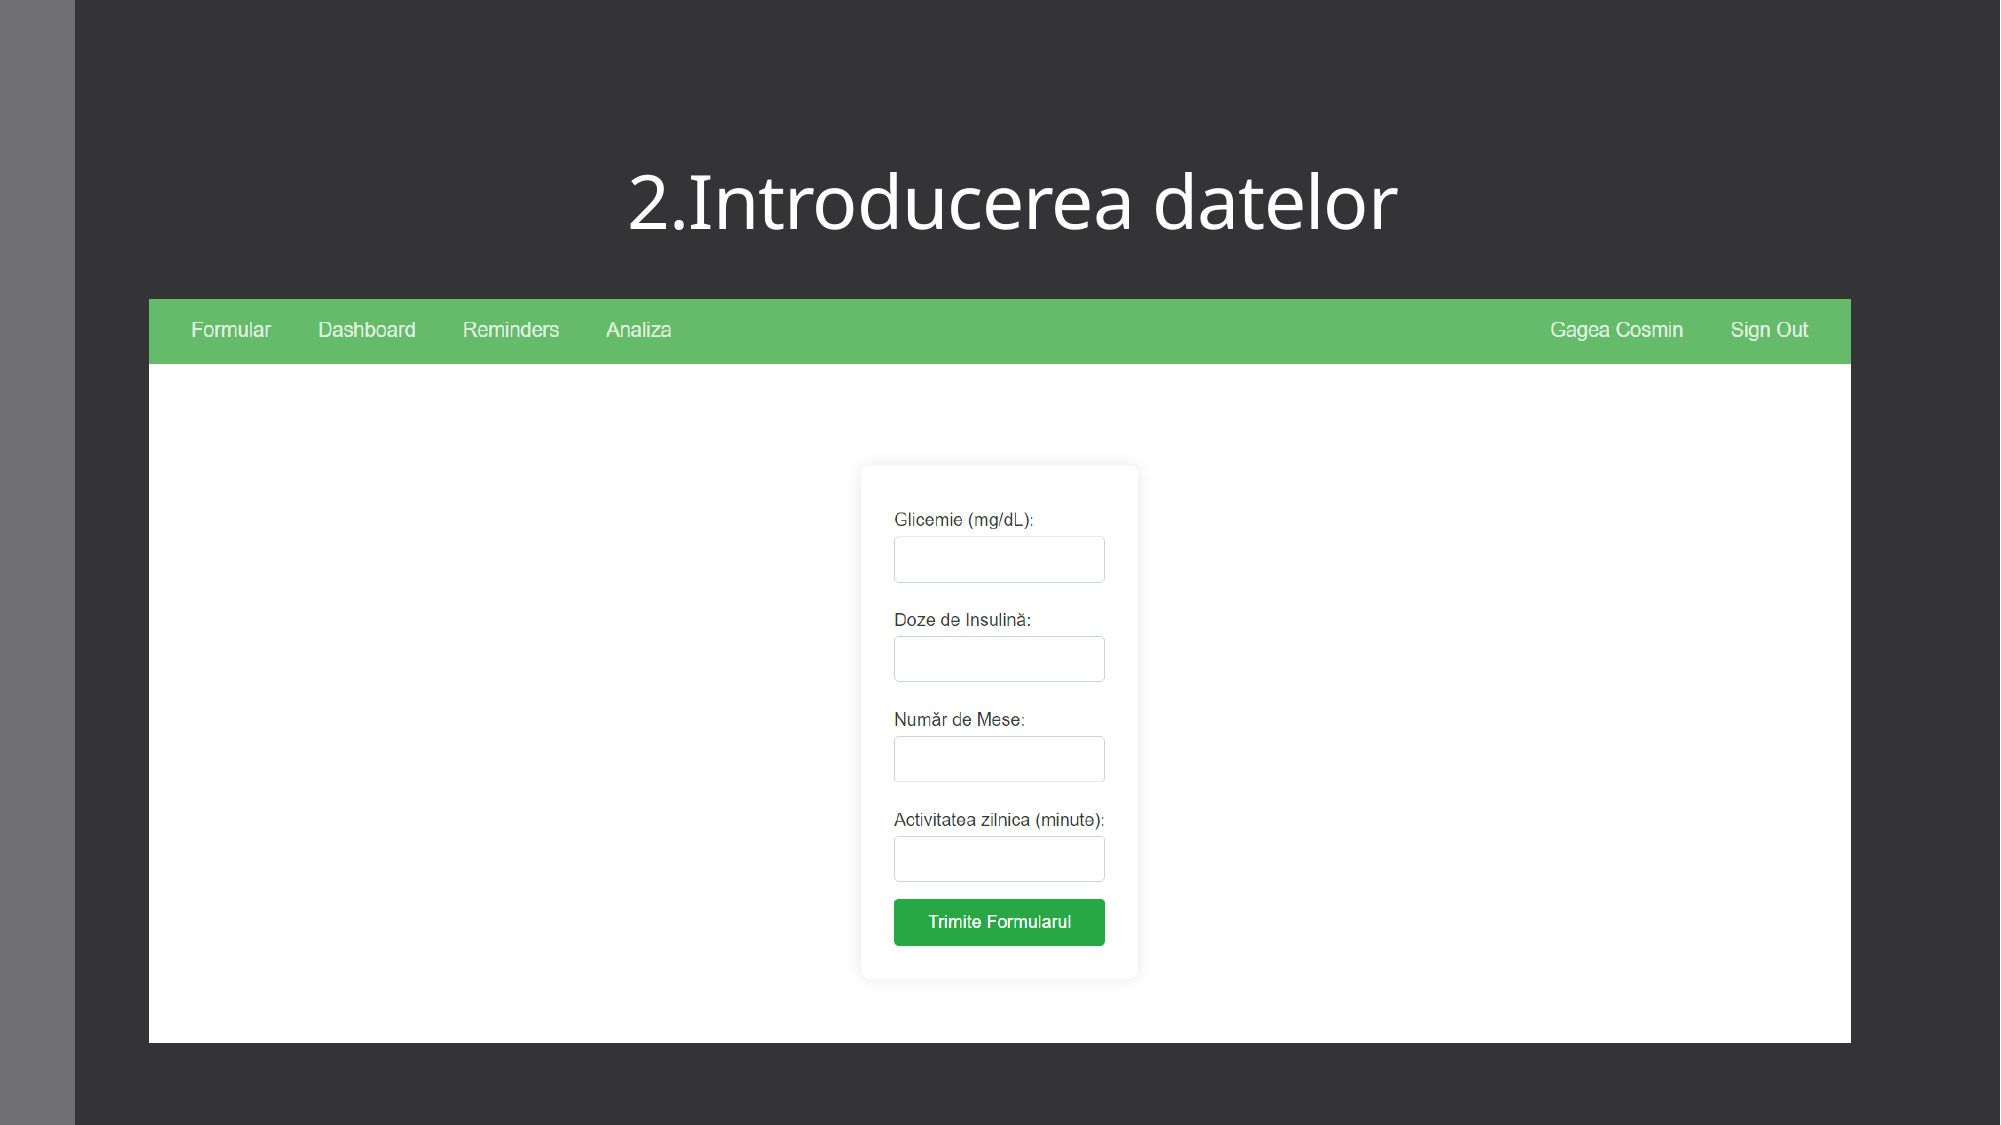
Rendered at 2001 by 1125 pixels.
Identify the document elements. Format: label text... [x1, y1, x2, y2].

picture [149, 298, 1851, 1043]
title 2.Introducerea datelor [612, 0, 2000, 253]
